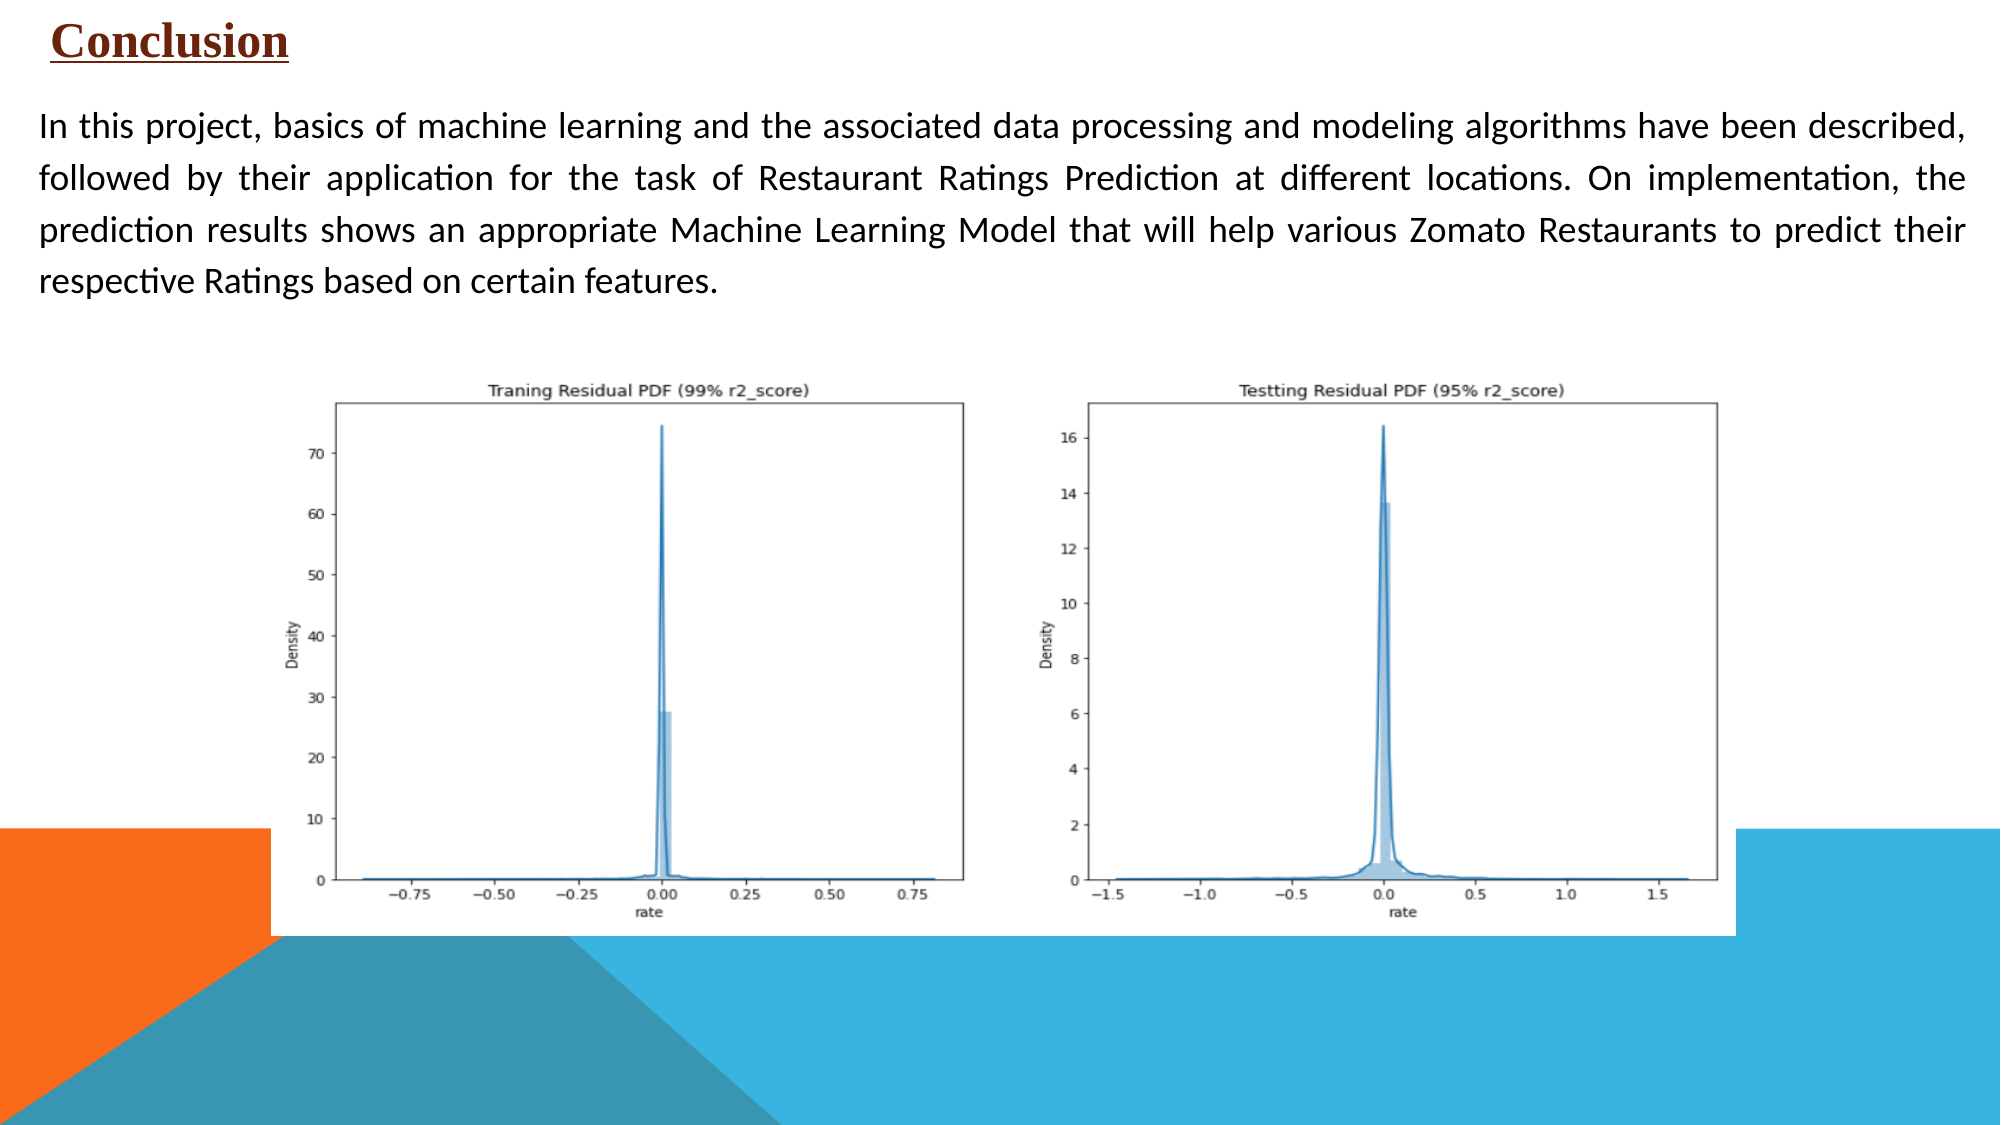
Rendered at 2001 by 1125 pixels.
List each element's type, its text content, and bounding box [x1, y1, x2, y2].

text_box Conclusion [35, 0, 1036, 75]
text_box In this project, basics of machine learning and the associated data processing and modeling algorithms have been described, followed by their application for the task of Restaurant Ratings Prediction at different locations. On implementation, the prediction results shows an appropriate Machine Learning Model that will help various Zomato Restaurants to predict their respective Ratings based on certain features. [23, 86, 1984, 309]
picture [271, 372, 1737, 936]
